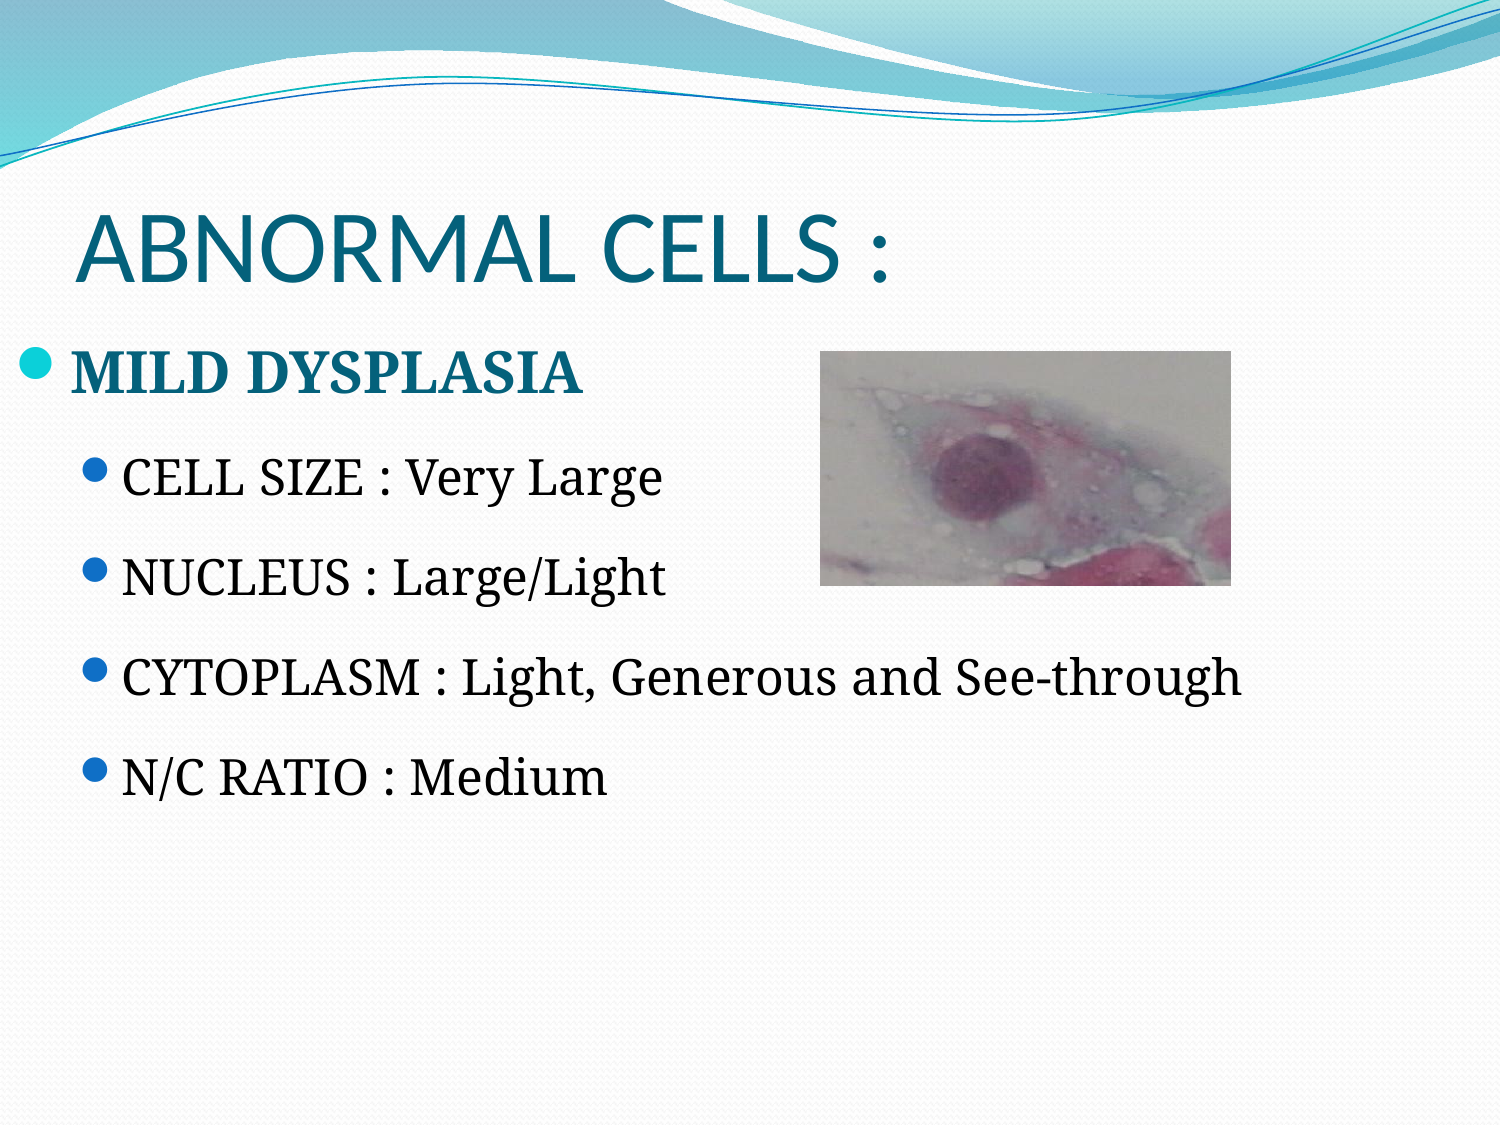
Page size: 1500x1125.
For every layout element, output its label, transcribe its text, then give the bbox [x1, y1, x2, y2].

text_box MILD DYSPLASIA CELL SIZE : Very Large NUCLEUS : Large/Light CYTOPLASM : Light, Generous and See-through N/C RATIO : Medium [0, 328, 1500, 1078]
title ABNORMAL CELLS : [75, 115, 1425, 303]
picture [820, 351, 1231, 587]
